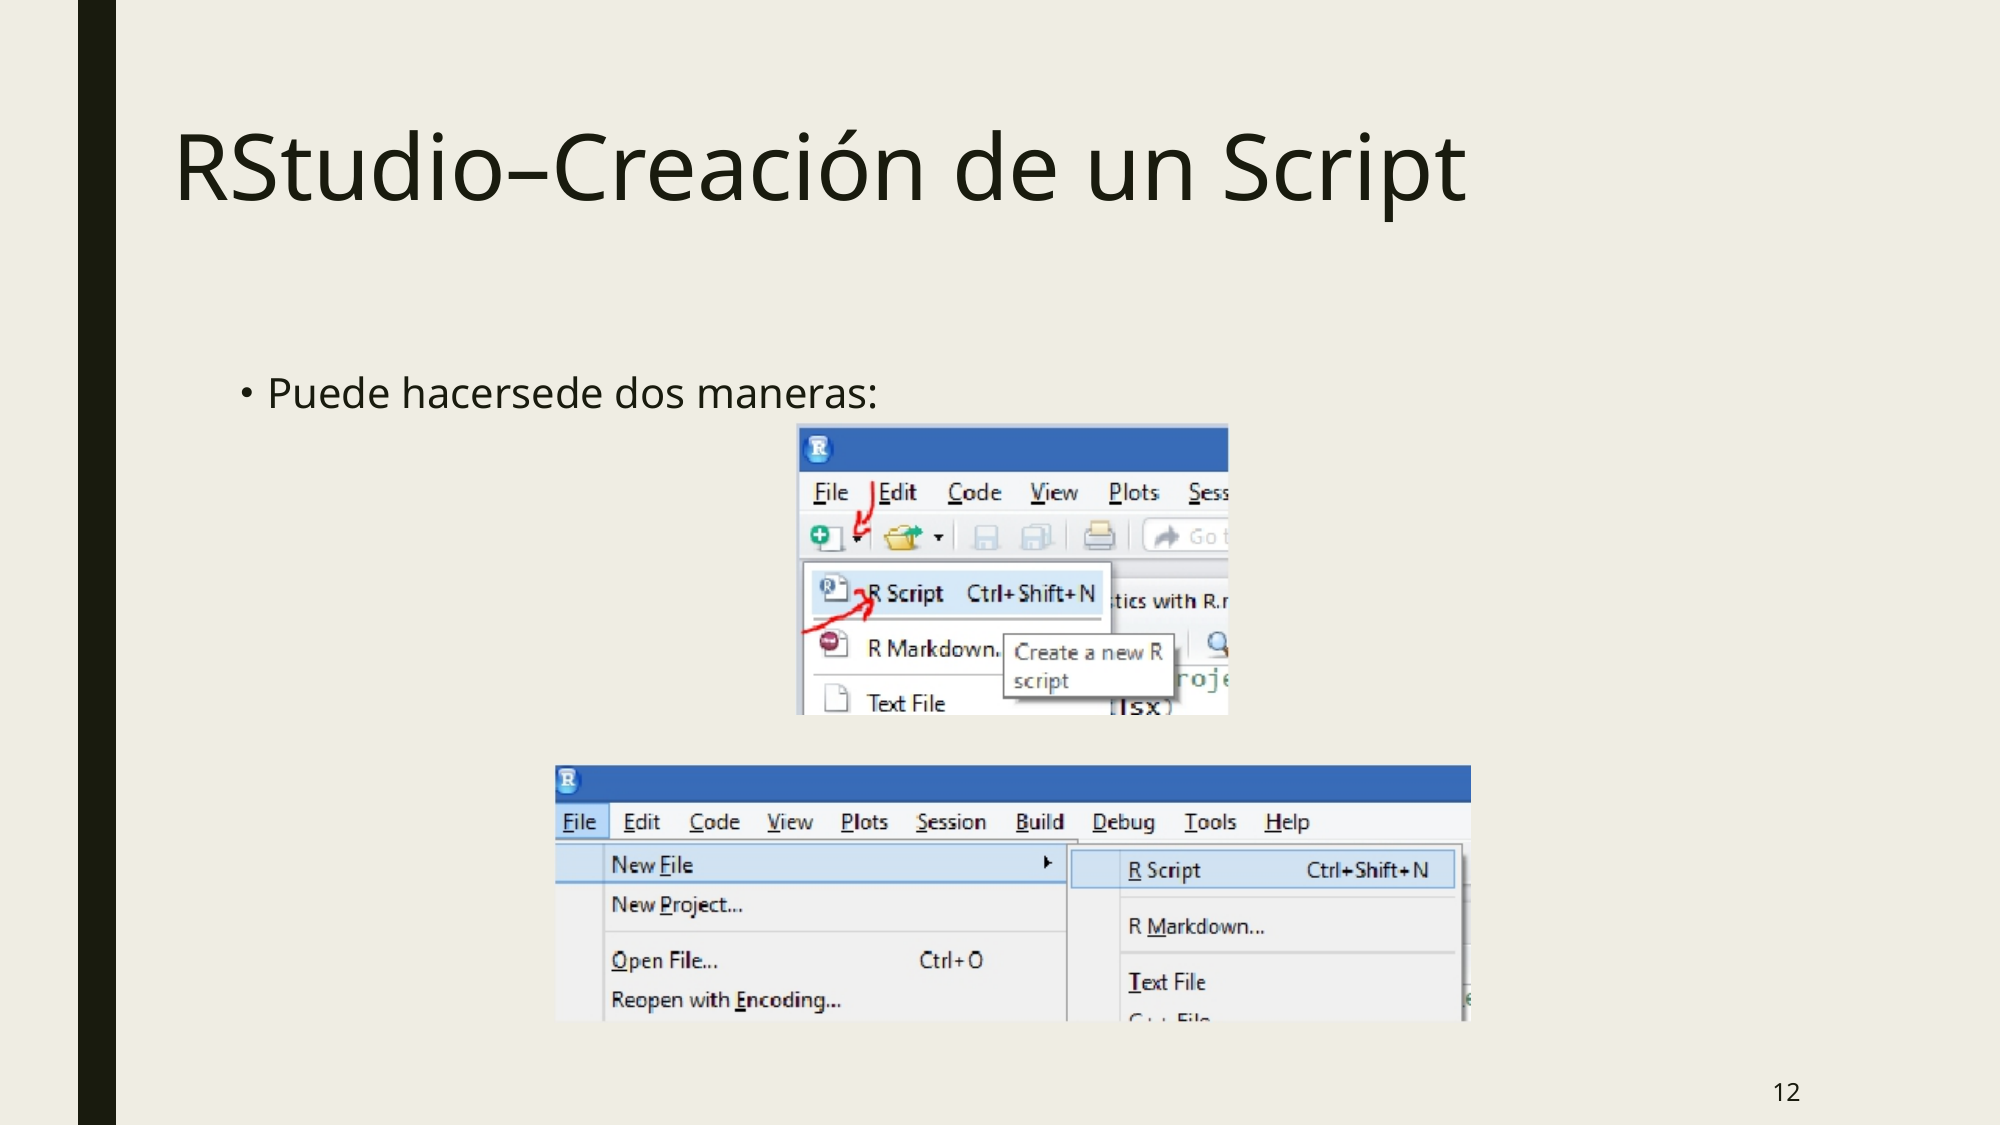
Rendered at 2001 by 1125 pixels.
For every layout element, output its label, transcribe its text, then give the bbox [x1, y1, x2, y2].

text_box RStudio–Creación de un Script [172, 127, 1468, 227]
text_box [0, 0, 76, 1125]
text_box 12 [1772, 1081, 1801, 1114]
picture [553, 764, 1471, 1024]
text_box • [239, 368, 255, 422]
text_box Puede hacersede dos maneras: [267, 375, 891, 425]
text_box [76, 0, 118, 1125]
text_box [118, 0, 2000, 1125]
picture [795, 422, 1230, 715]
